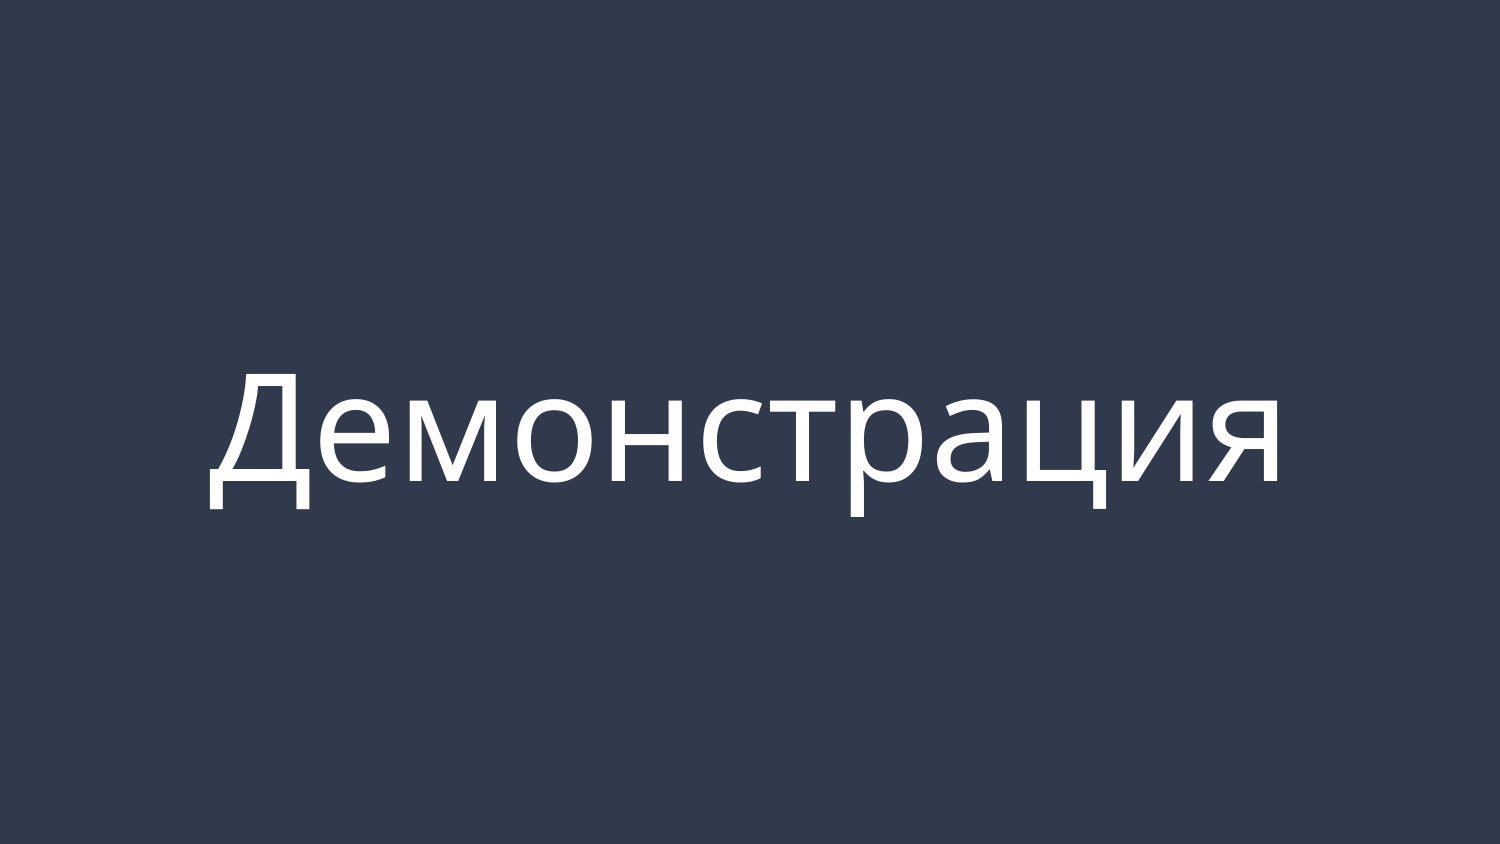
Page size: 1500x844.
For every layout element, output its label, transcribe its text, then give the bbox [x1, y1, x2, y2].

title Демонстрация [0, 319, 1500, 524]
